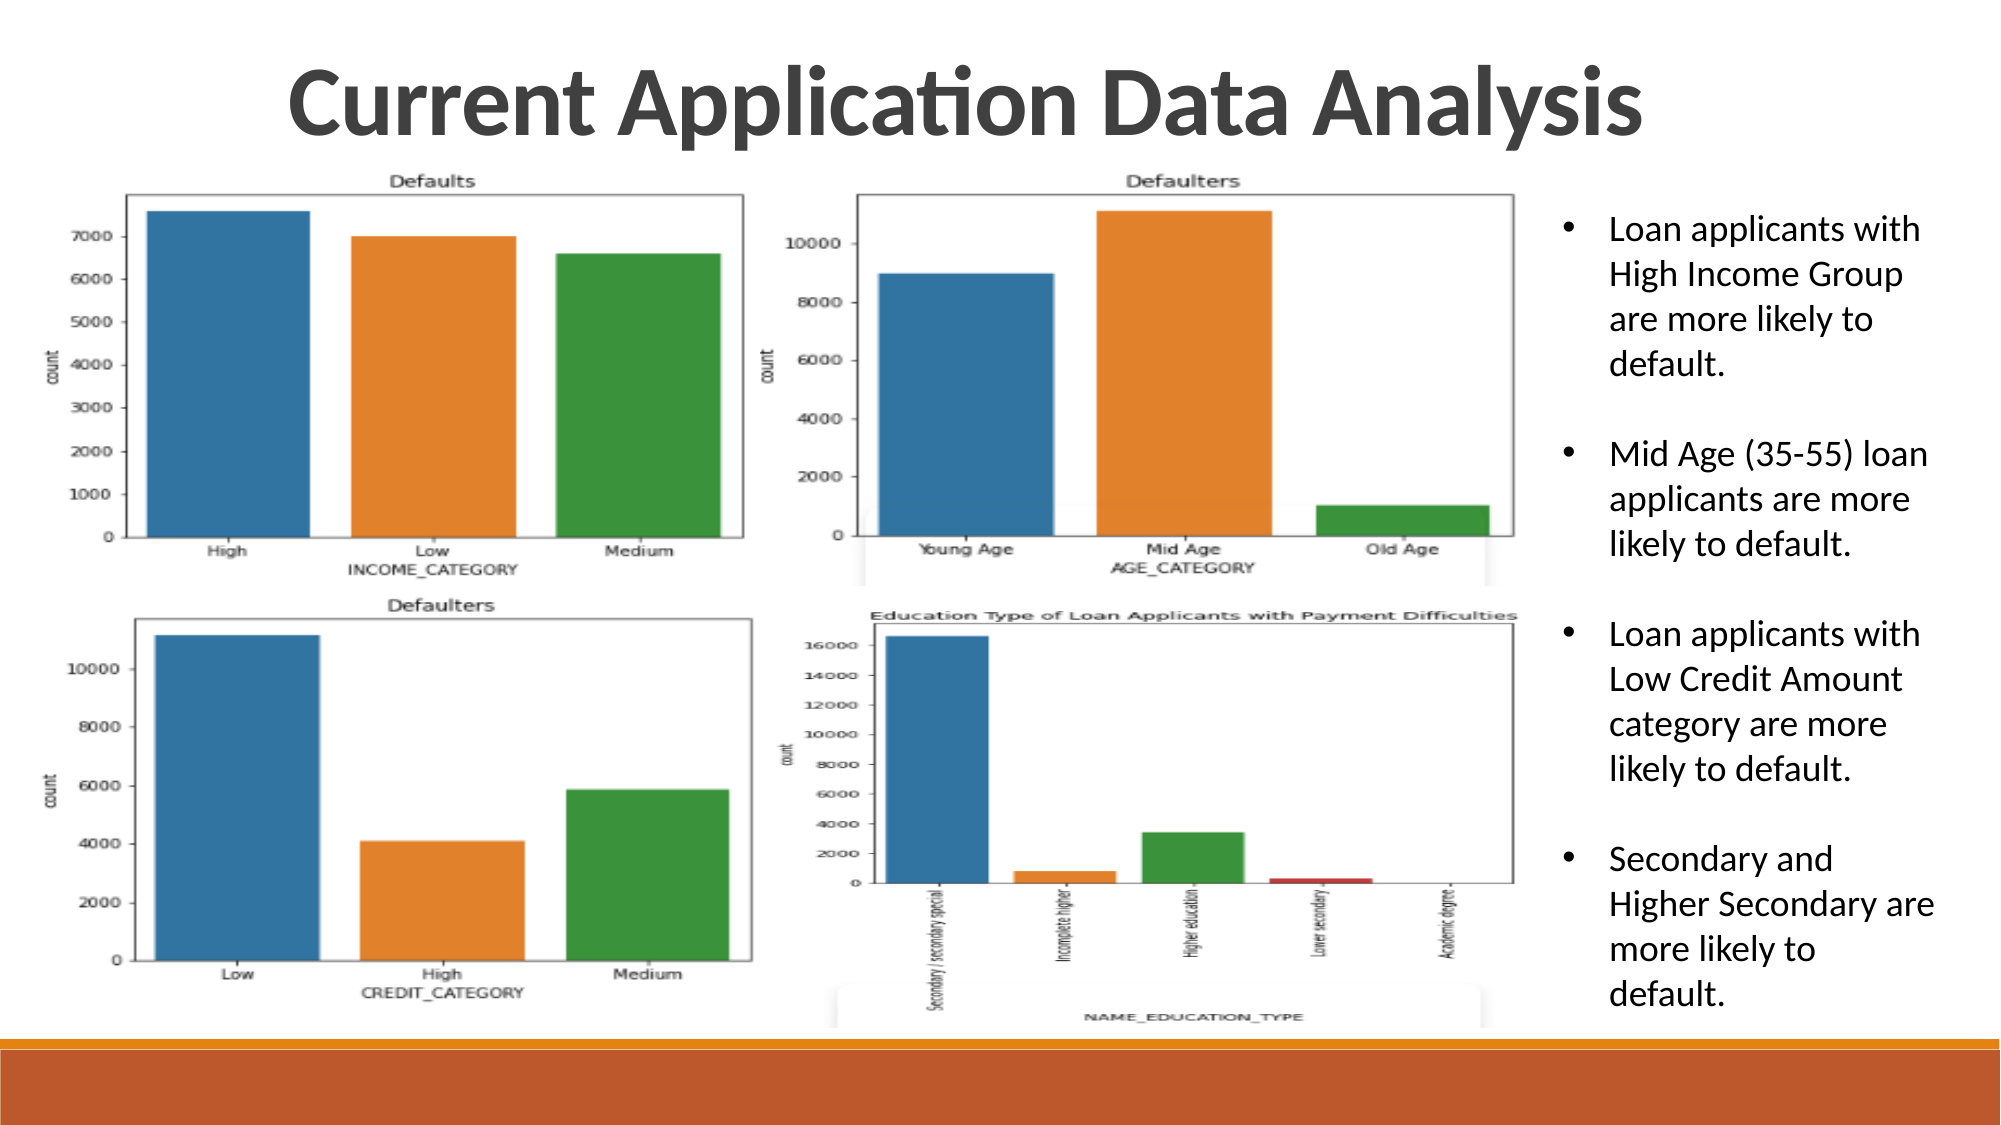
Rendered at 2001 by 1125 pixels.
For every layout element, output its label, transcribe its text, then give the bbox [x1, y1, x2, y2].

picture [23, 169, 1527, 1029]
text_box Loan applicants with High Income Group are more likely to default. Mid Age (35-55) loan applicants are more likely to default. Loan applicants with Low Credit Amount category are more likely to default. Secondary and Higher Secondary are more likely to default. [1547, 196, 1953, 1021]
text_box Current Application Data Analysis [103, 46, 1830, 170]
